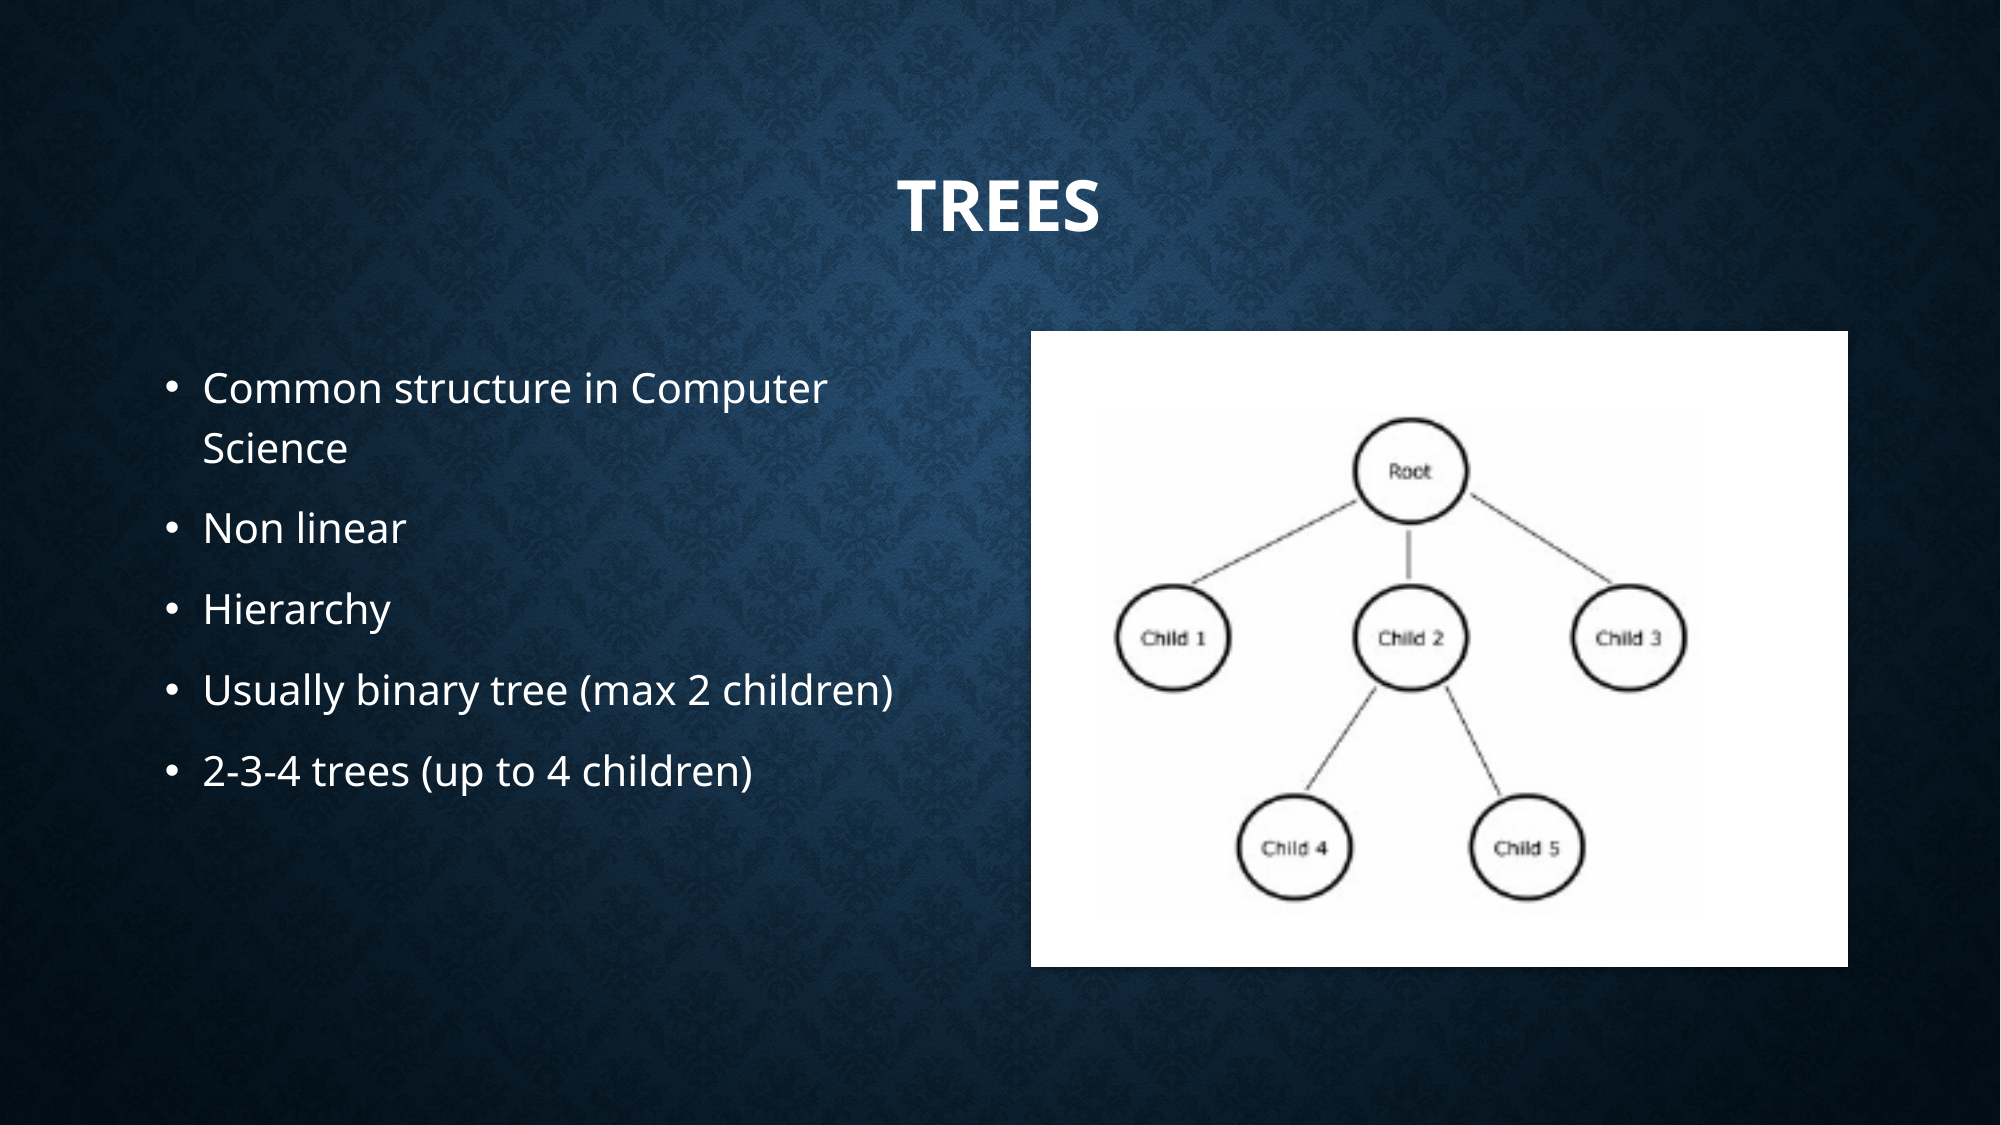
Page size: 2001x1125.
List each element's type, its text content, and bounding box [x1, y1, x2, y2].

title trees [149, 99, 1849, 318]
picture [1061, 362, 1818, 937]
list Common structure in Computer Science Non linear Hierarchy Usually binary tree (max 2 children) 2-3-4 trees (up to 4 children) [149, 343, 973, 950]
